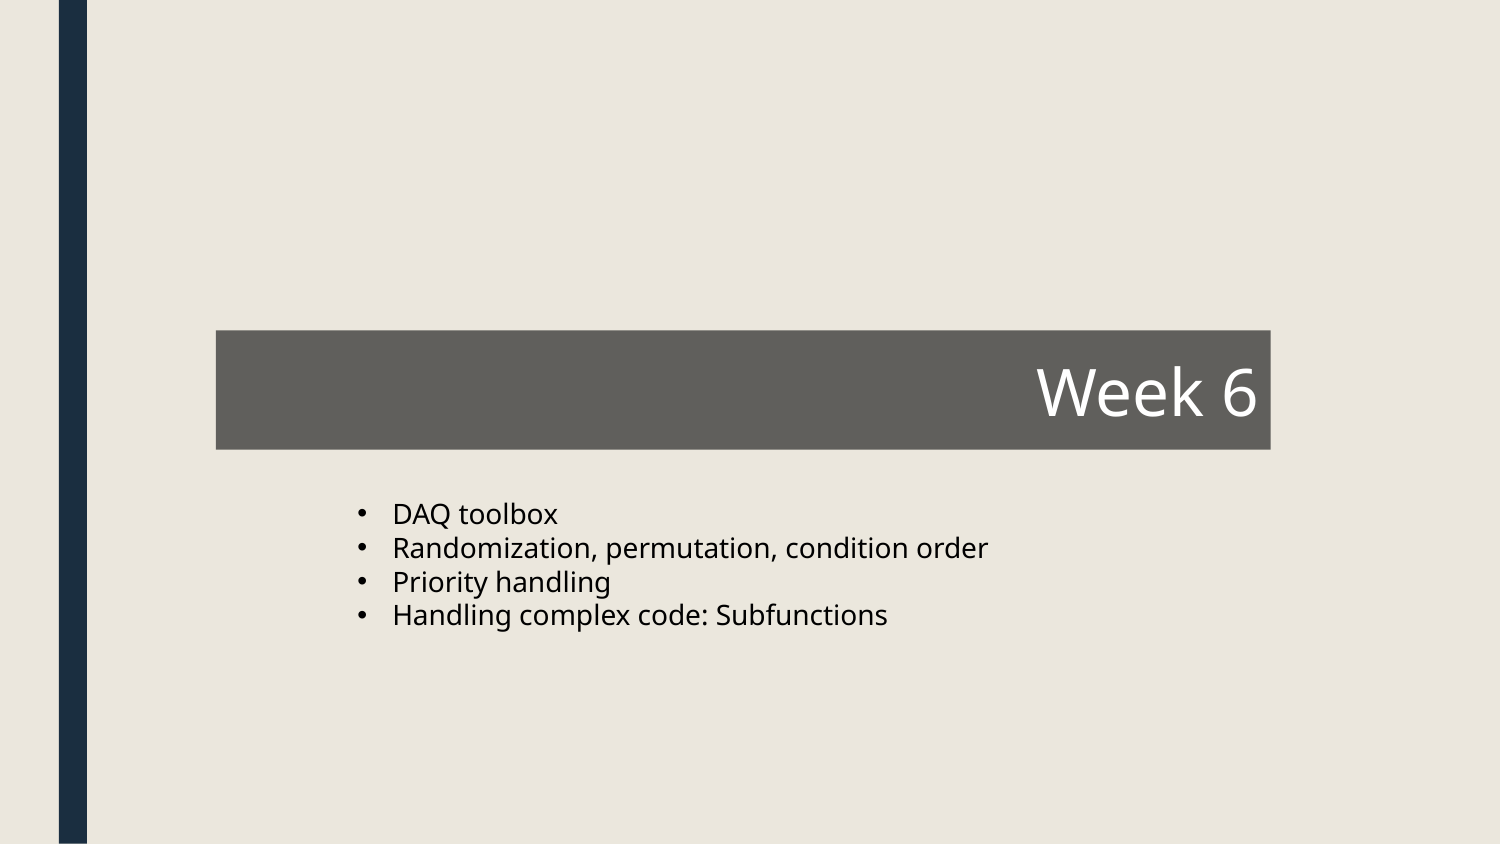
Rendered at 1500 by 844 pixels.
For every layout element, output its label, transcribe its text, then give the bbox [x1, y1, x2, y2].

text_box DAQ toolbox Randomization, permutation, condition order Priority handling Handling complex code: Subfunctions [342, 489, 1146, 639]
text_box Week 6 [215, 330, 1271, 450]
